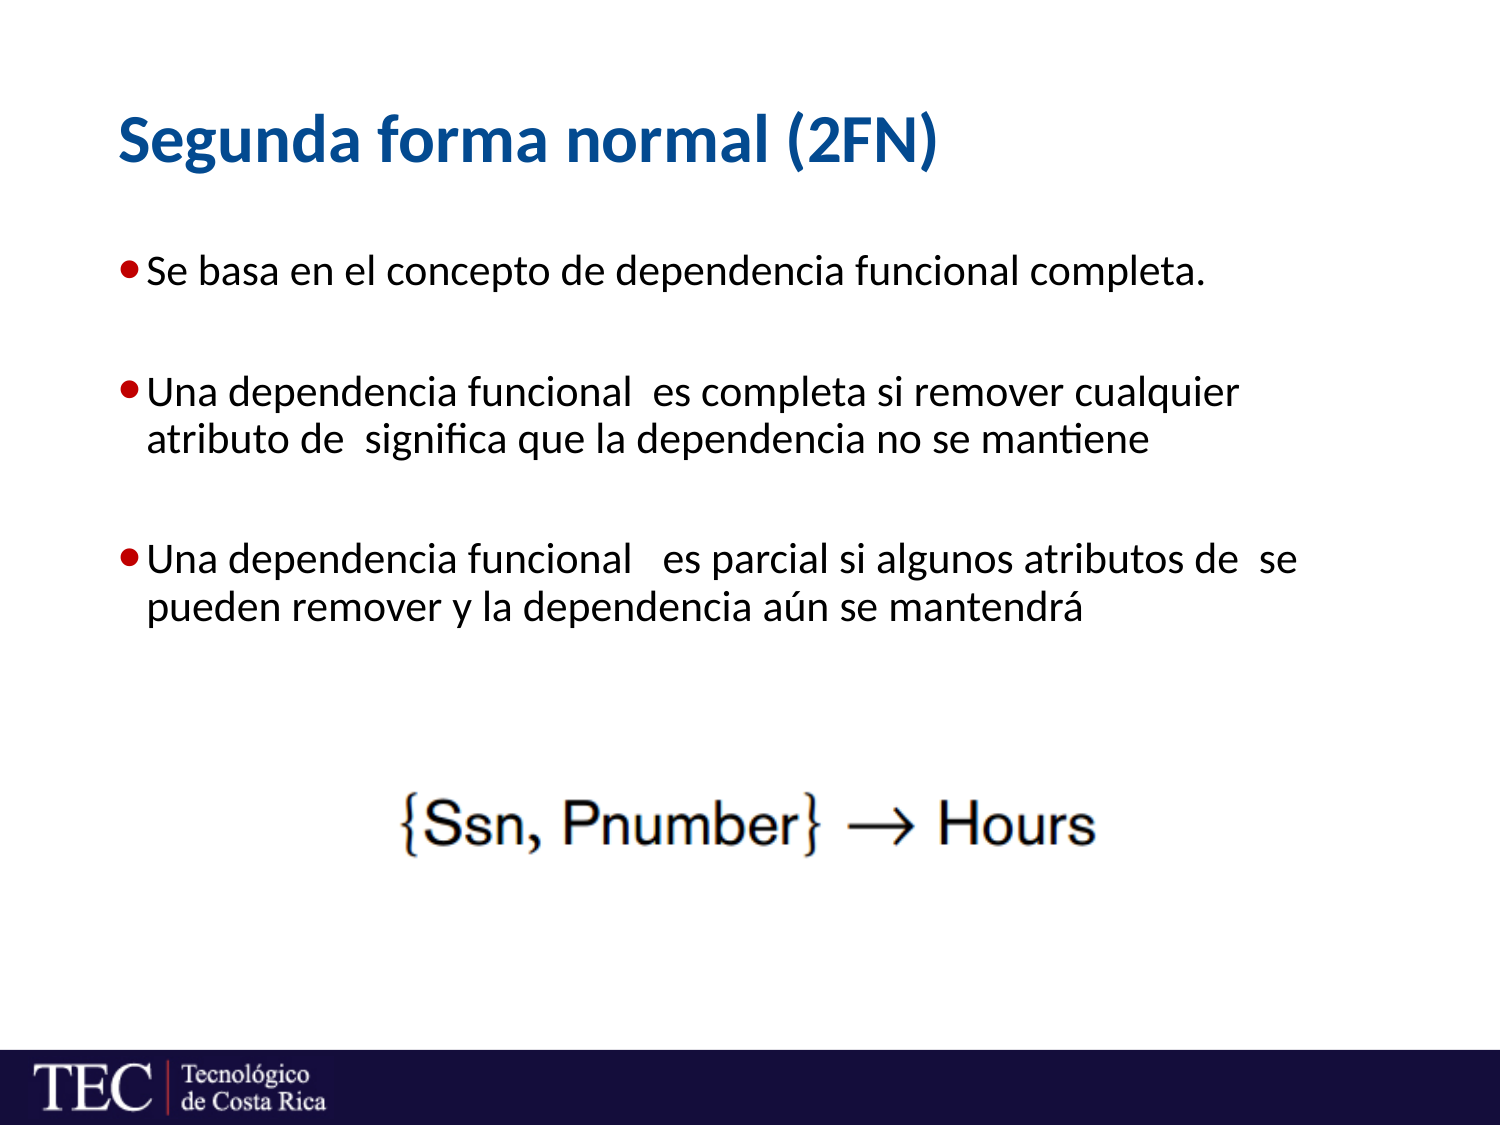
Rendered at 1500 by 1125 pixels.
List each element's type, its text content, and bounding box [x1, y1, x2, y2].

picture [393, 781, 1107, 872]
picture [28, 1056, 334, 1119]
title Segunda forma normal (2FN) [103, 59, 1397, 210]
